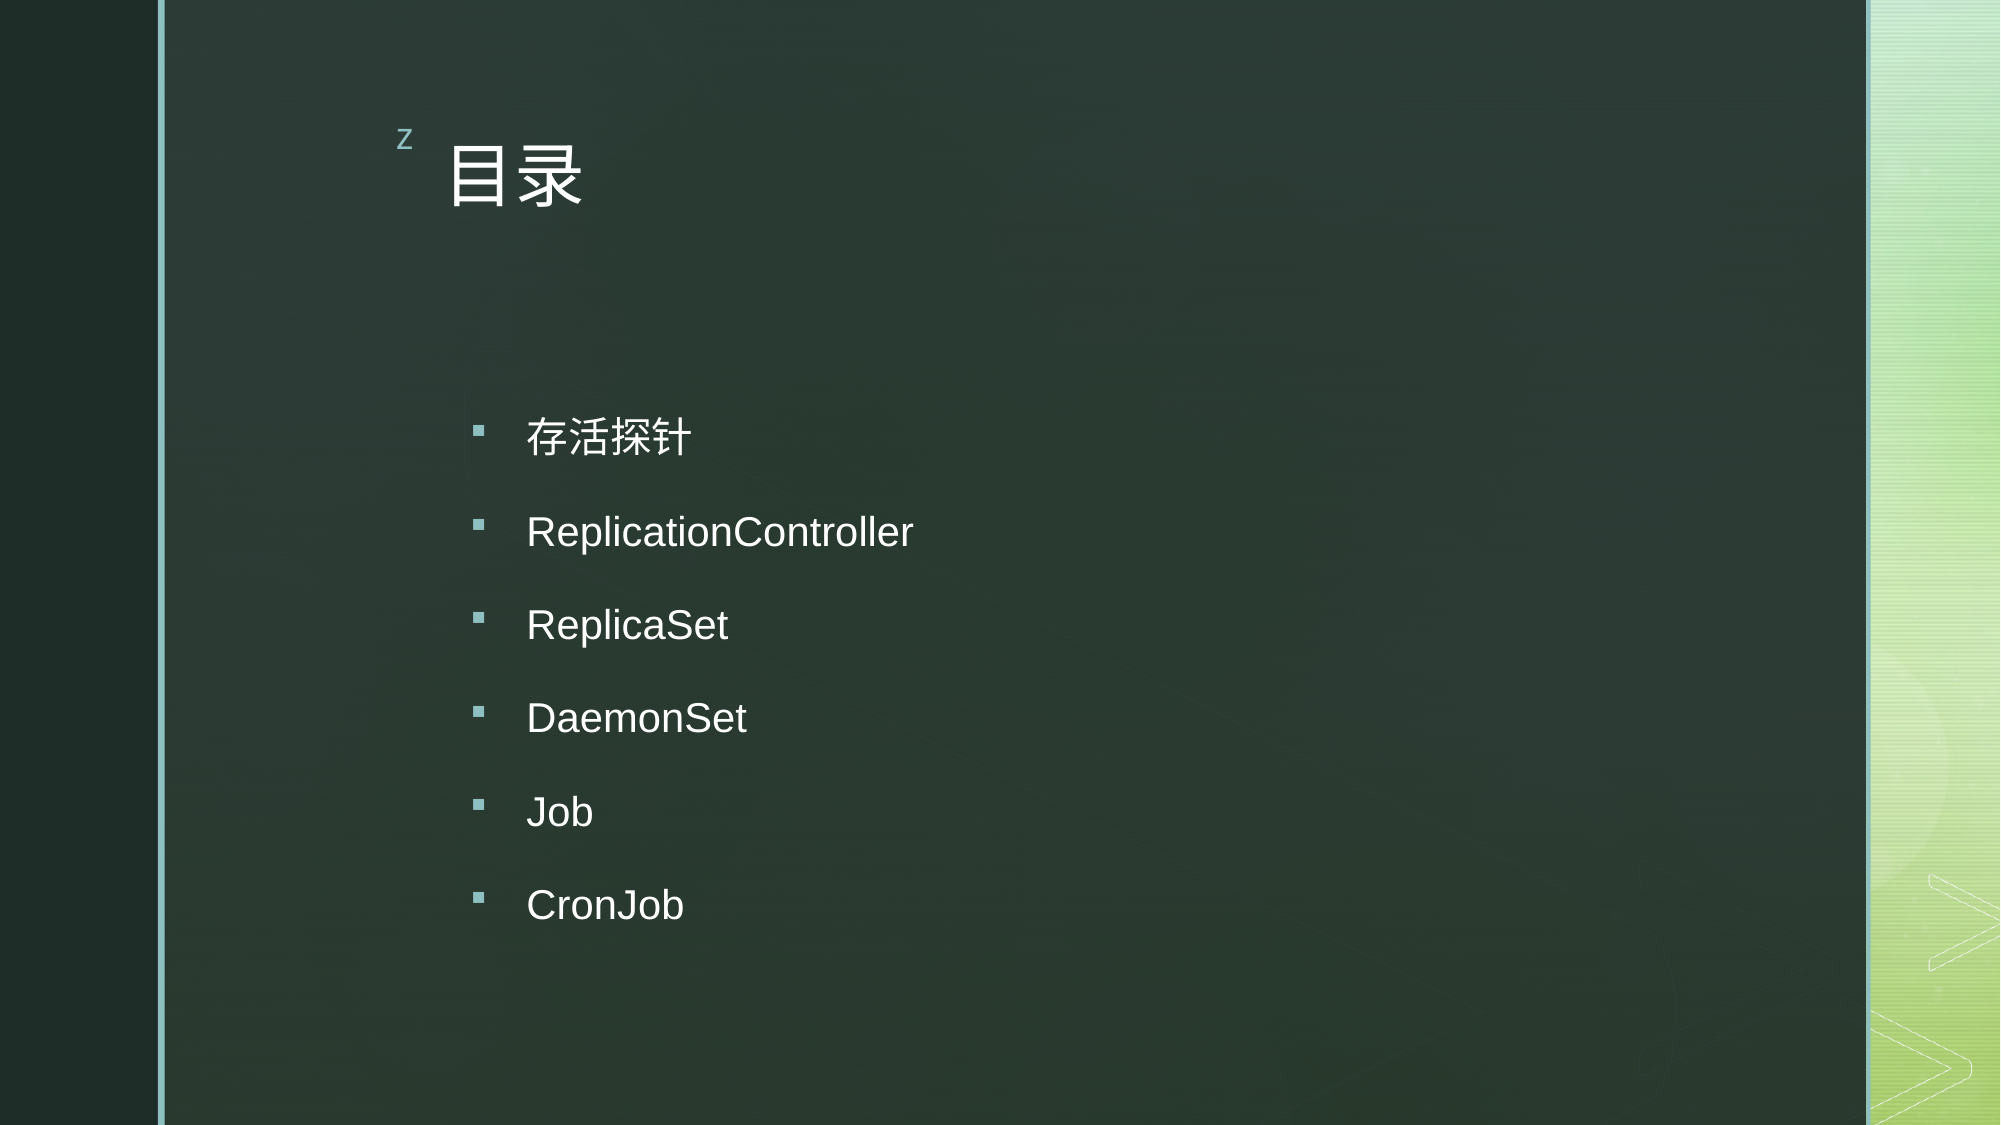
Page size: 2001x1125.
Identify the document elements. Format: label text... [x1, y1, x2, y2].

list 存活探针 ReplicationController ReplicaSet DaemonSet Job CronJob [454, 336, 1734, 993]
picture [1871, 0, 2001, 1125]
title 目录 [428, 132, 1734, 310]
